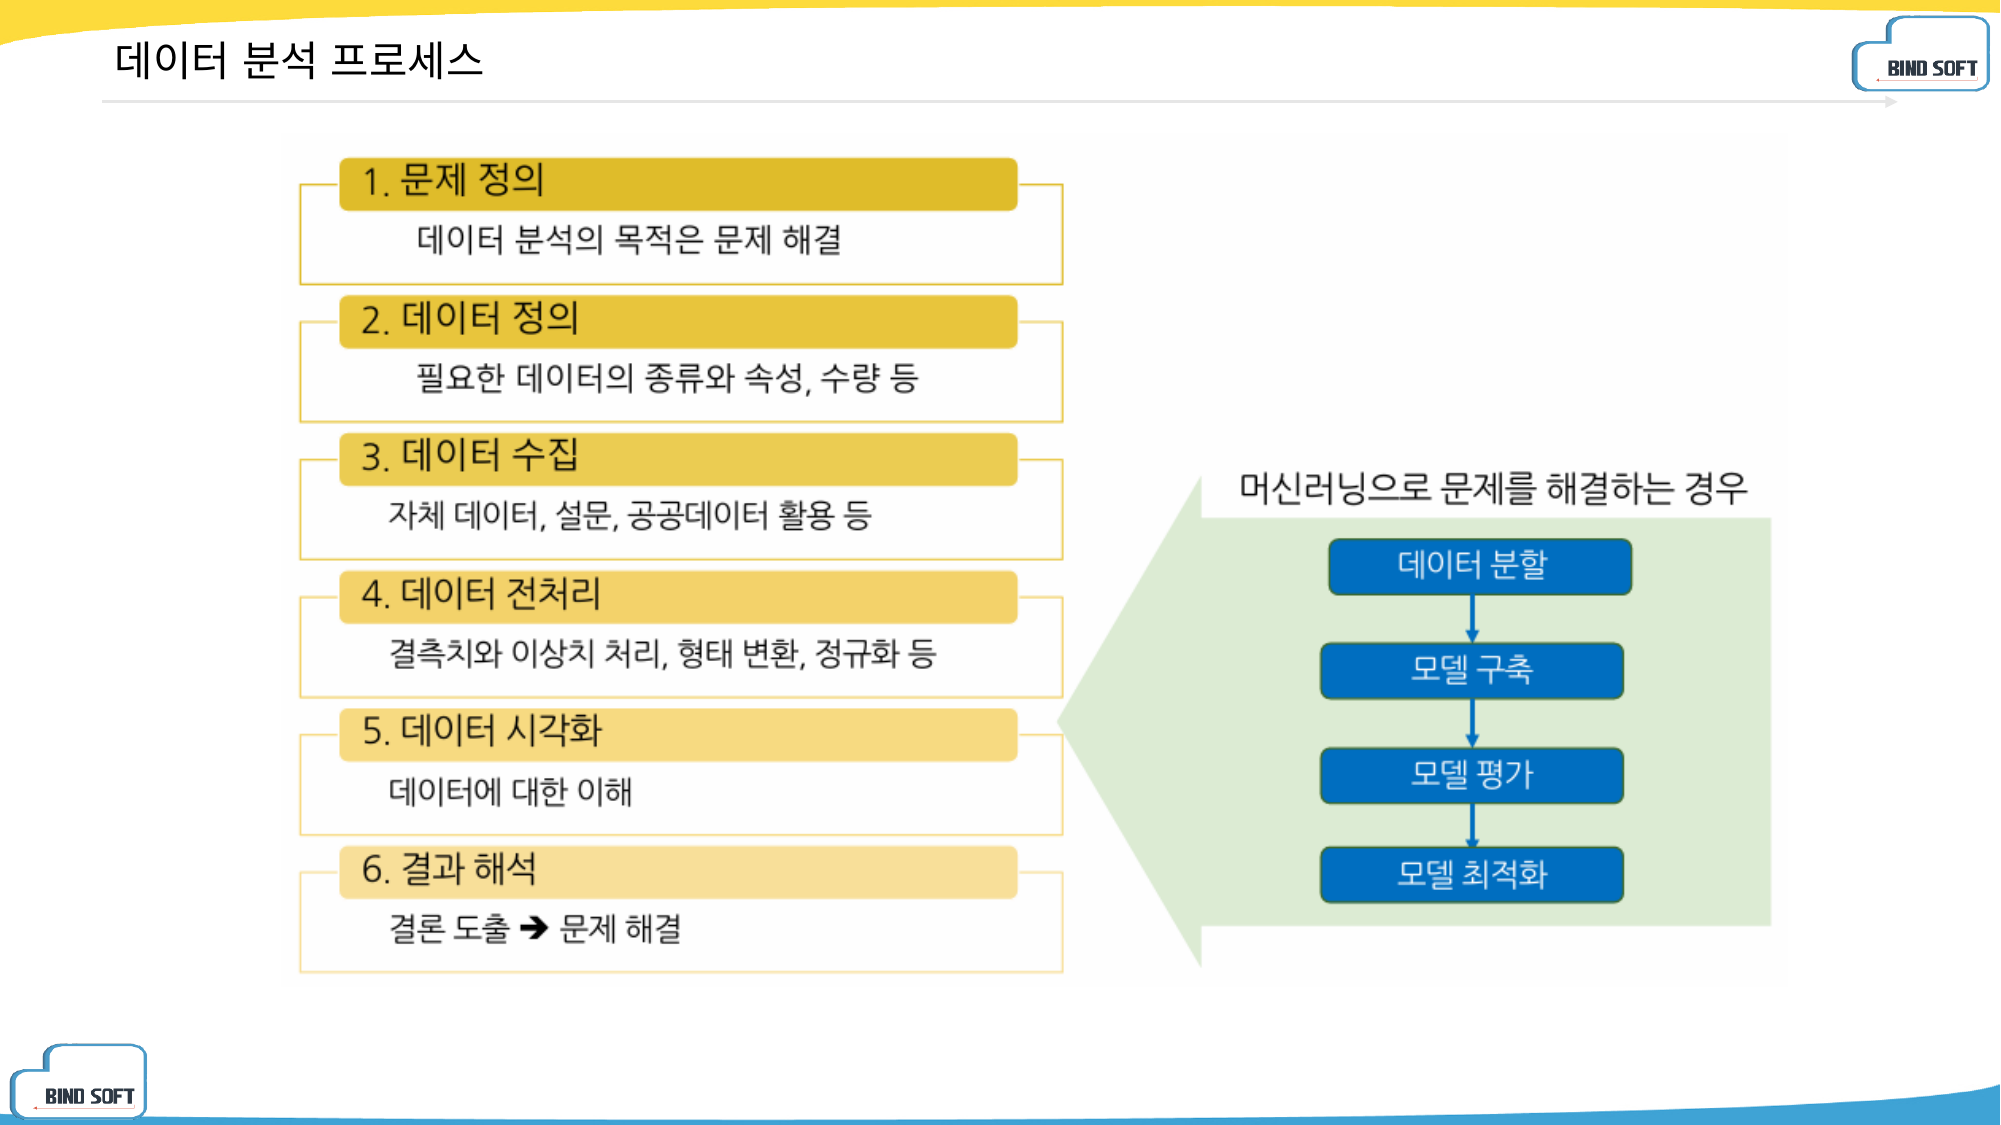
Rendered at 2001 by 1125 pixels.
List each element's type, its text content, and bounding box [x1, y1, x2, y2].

picture [0, 1003, 2000, 1125]
picture [0, 0, 2000, 96]
title 데이터 분석 프로세스 [99, 11, 1900, 108]
picture [280, 133, 1788, 987]
